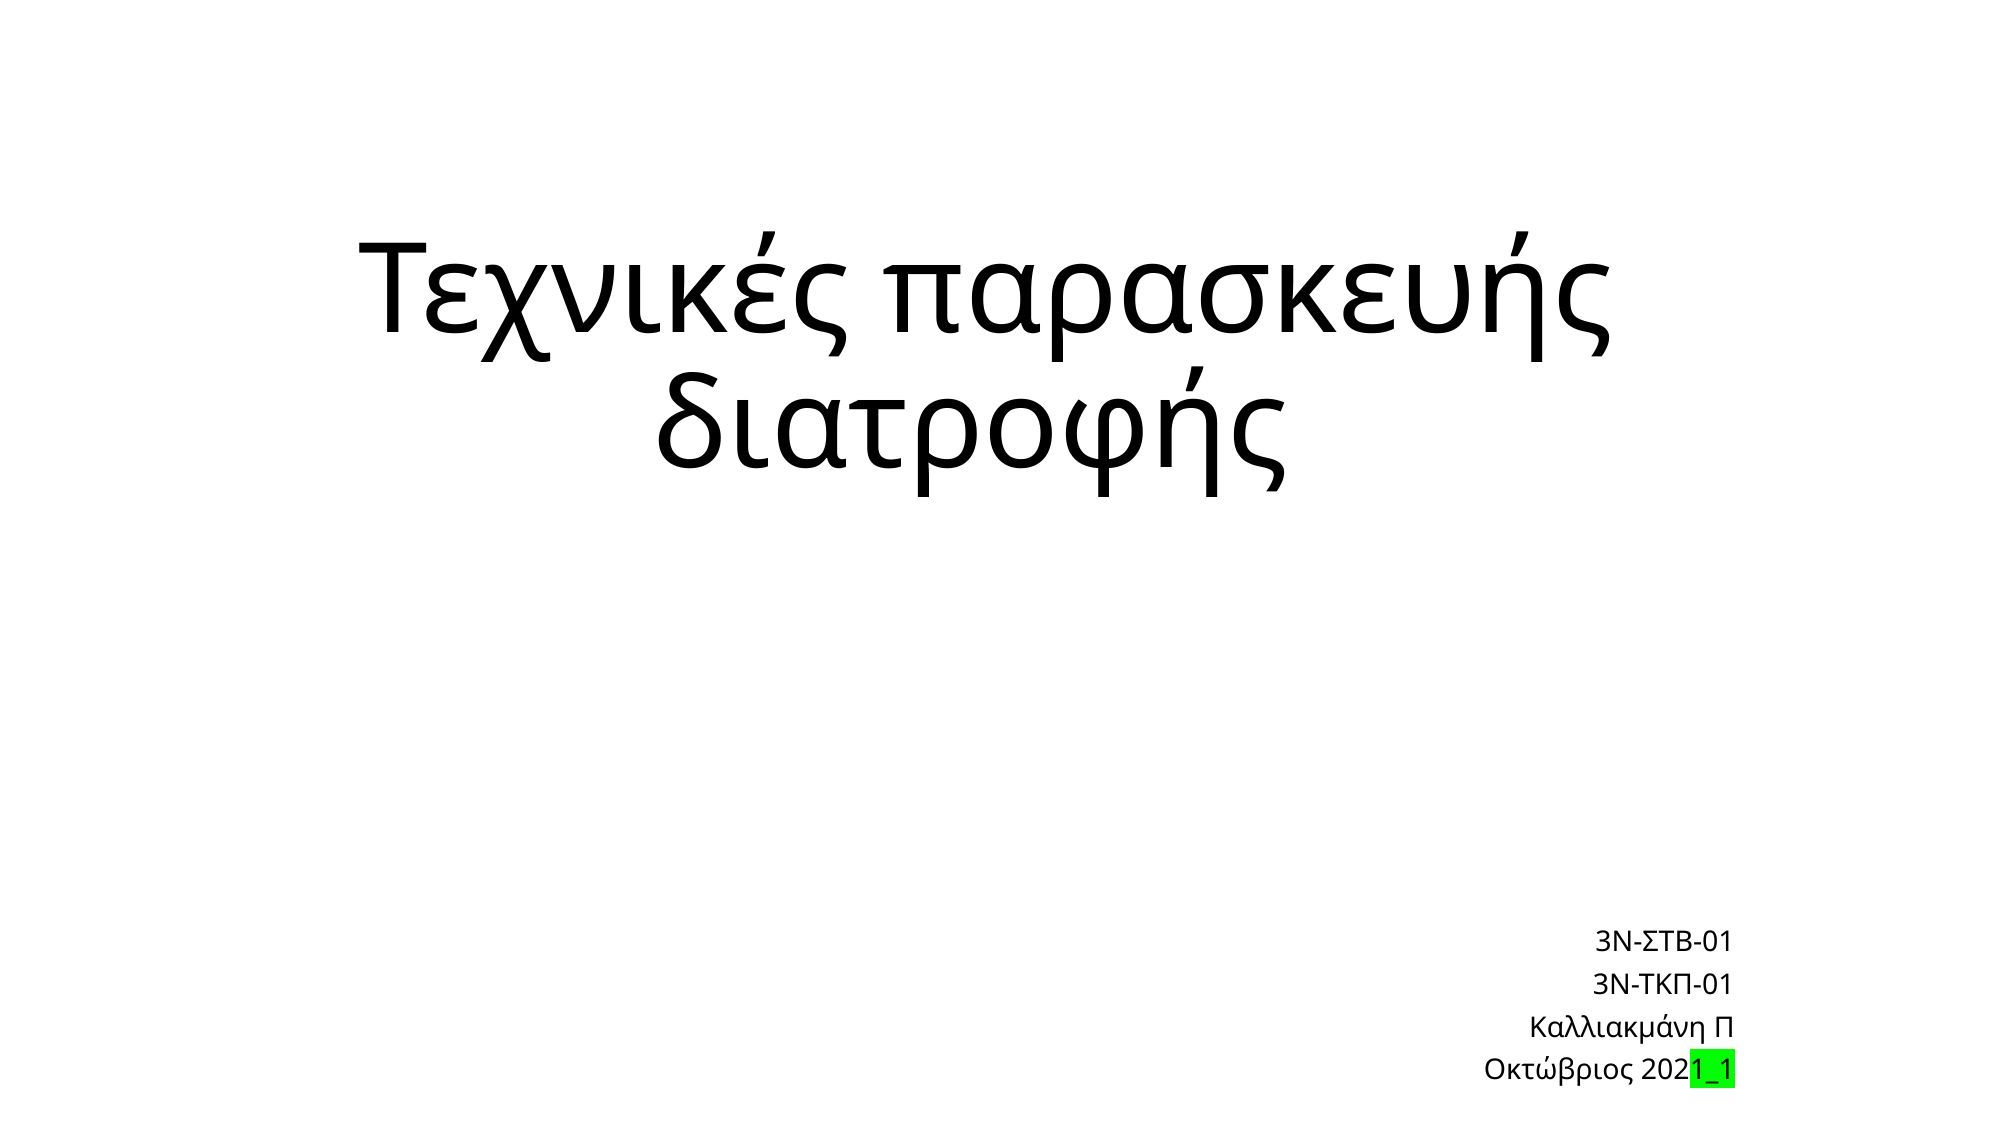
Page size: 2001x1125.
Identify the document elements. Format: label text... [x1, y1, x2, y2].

title Τεχνικές παρασκευής διατροφής [236, 110, 1737, 503]
subtitle 3Ν-ΣΤΒ-01 3Ν-ΤΚΠ-01 Καλλιακμάνη Π Οκτώβριος 2021_1 [1254, 919, 1750, 1096]
